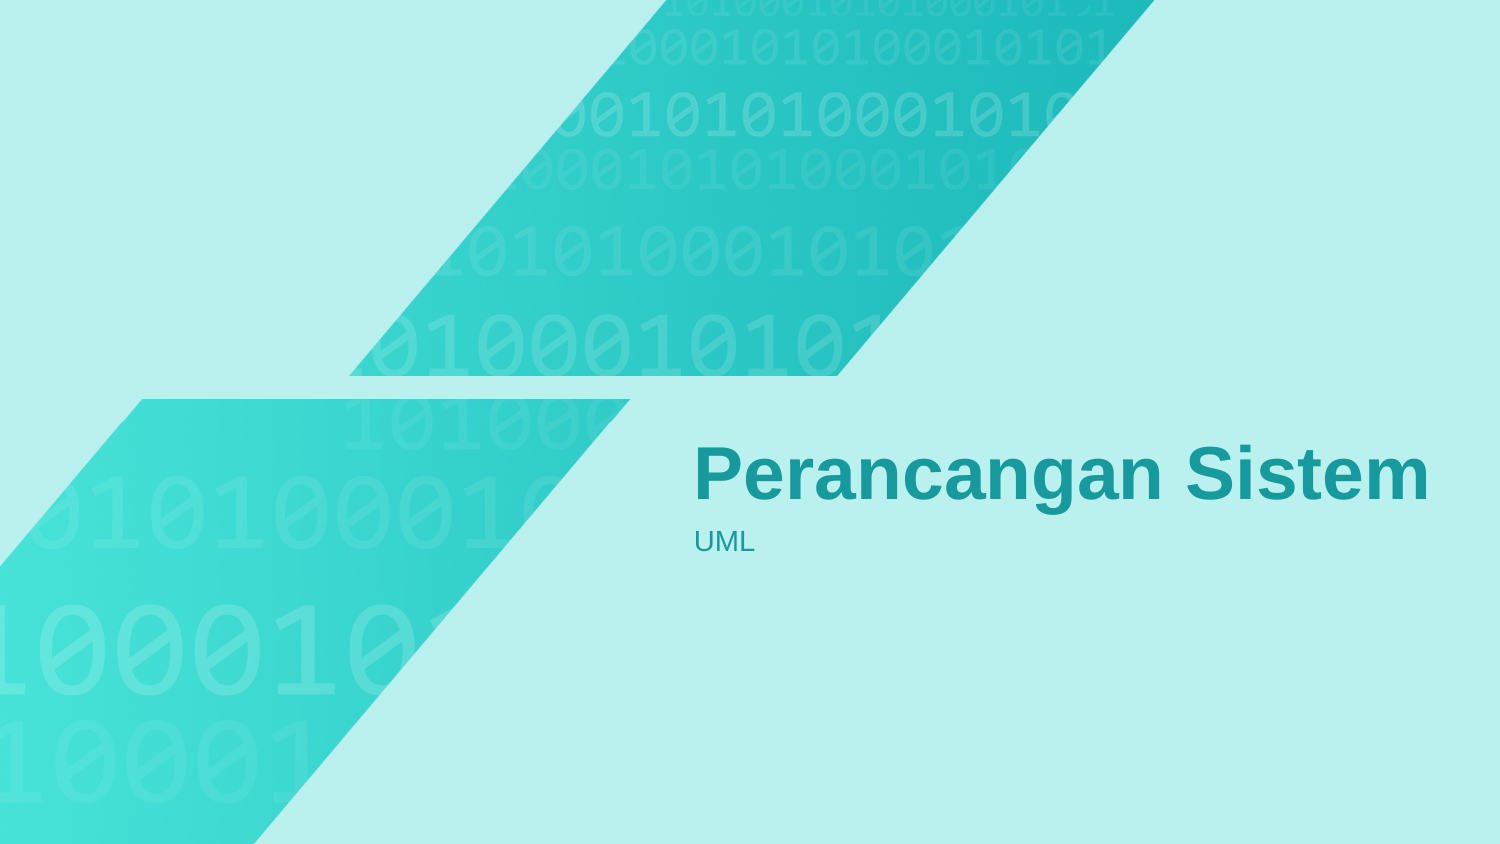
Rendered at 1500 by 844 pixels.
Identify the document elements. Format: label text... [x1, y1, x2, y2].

list Perancangan Sistem [679, 421, 1500, 516]
list UML [679, 516, 1500, 564]
picture [0, 0, 1500, 844]
